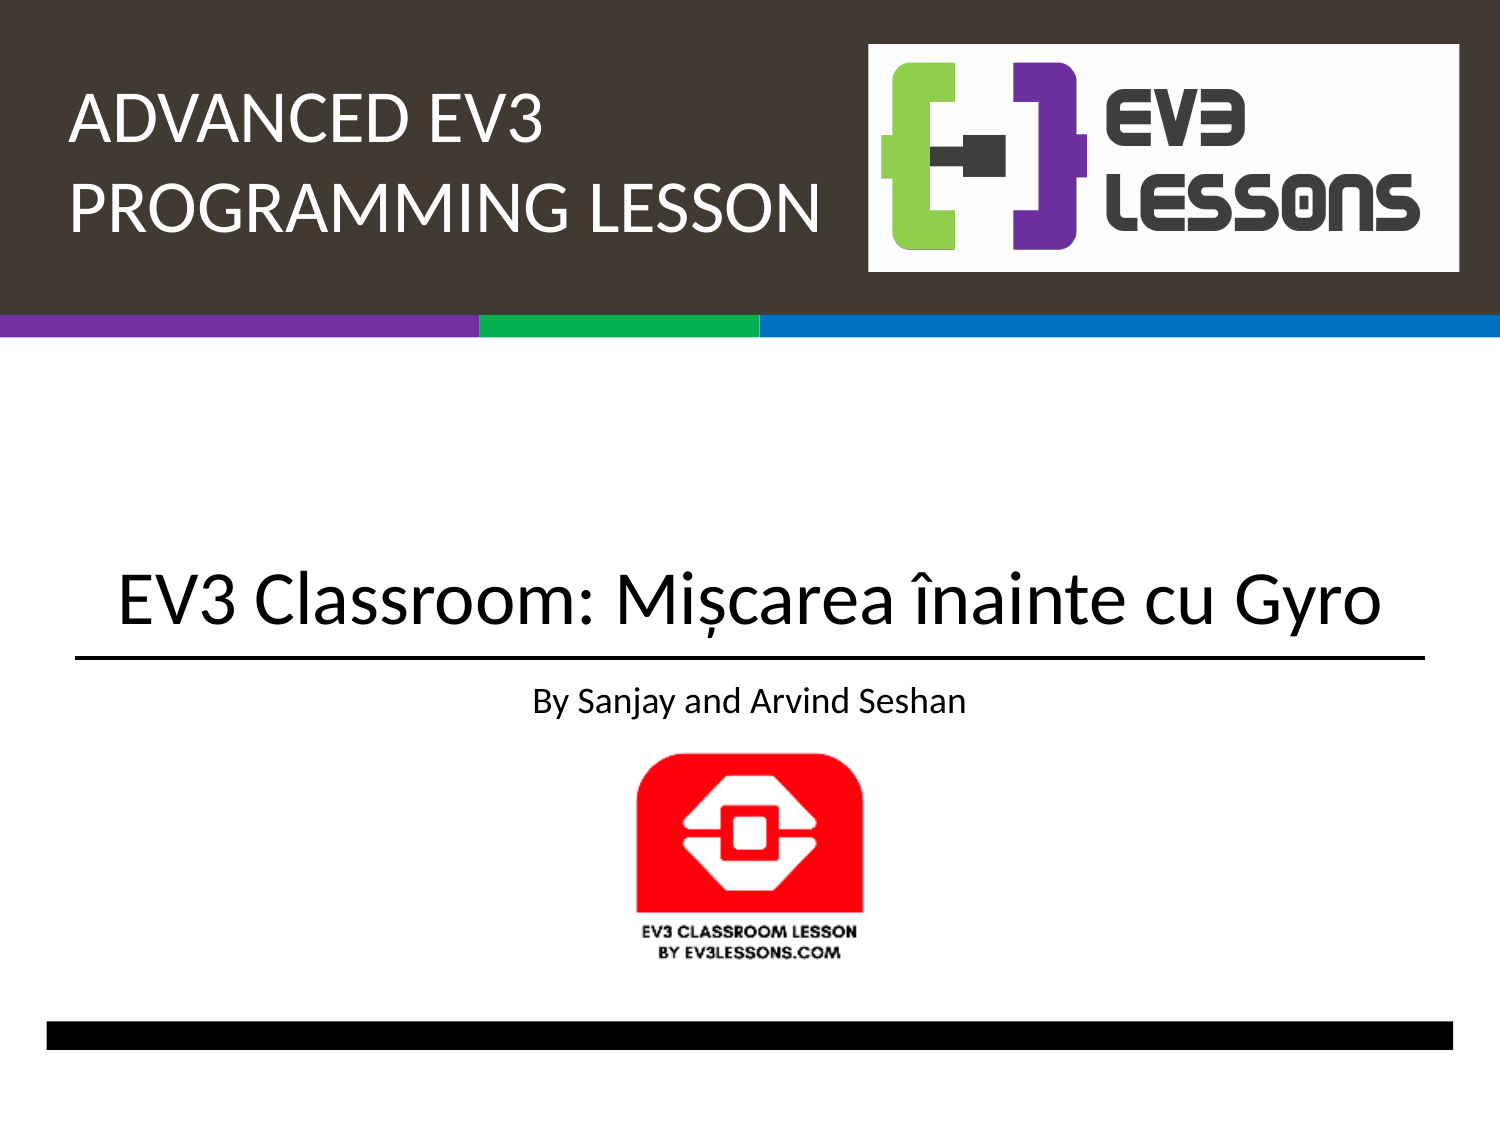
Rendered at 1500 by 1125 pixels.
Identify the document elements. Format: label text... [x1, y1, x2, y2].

picture [867, 43, 1461, 272]
title EV3 Classroom: Mișcarea înainte cu Gyro [75, 468, 1425, 647]
picture [630, 747, 869, 986]
subtitle By Sanjay and Arvind Seshan [75, 668, 1425, 748]
